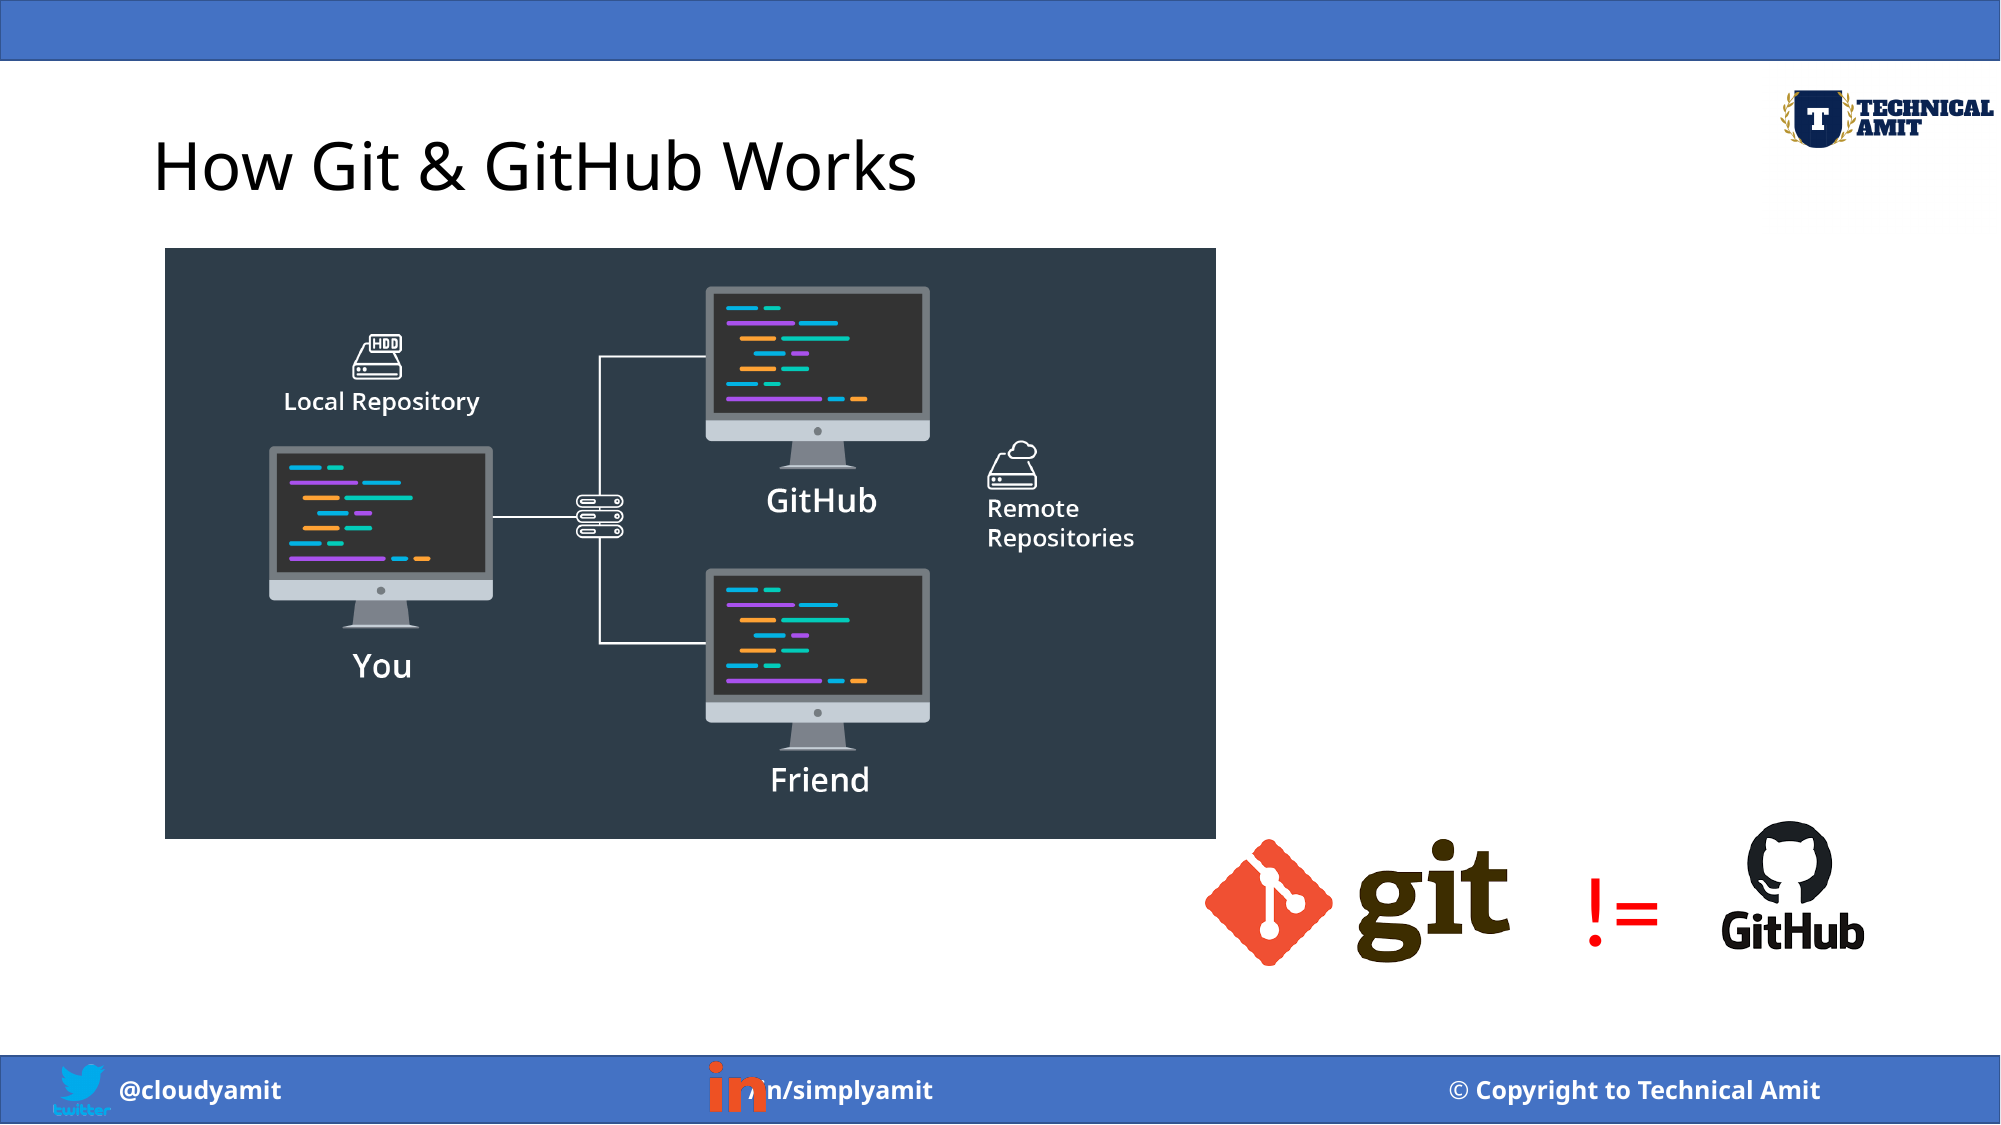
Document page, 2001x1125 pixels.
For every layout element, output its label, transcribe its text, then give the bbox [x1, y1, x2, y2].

picture [1863, 61, 1997, 234]
picture [47, 1061, 117, 1118]
picture [1649, 811, 1929, 967]
picture [1205, 839, 1510, 966]
picture [709, 1061, 766, 1112]
text_box != [1564, 839, 1677, 974]
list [165, 248, 1216, 840]
title How Git & GitHub Works [137, 59, 1863, 278]
